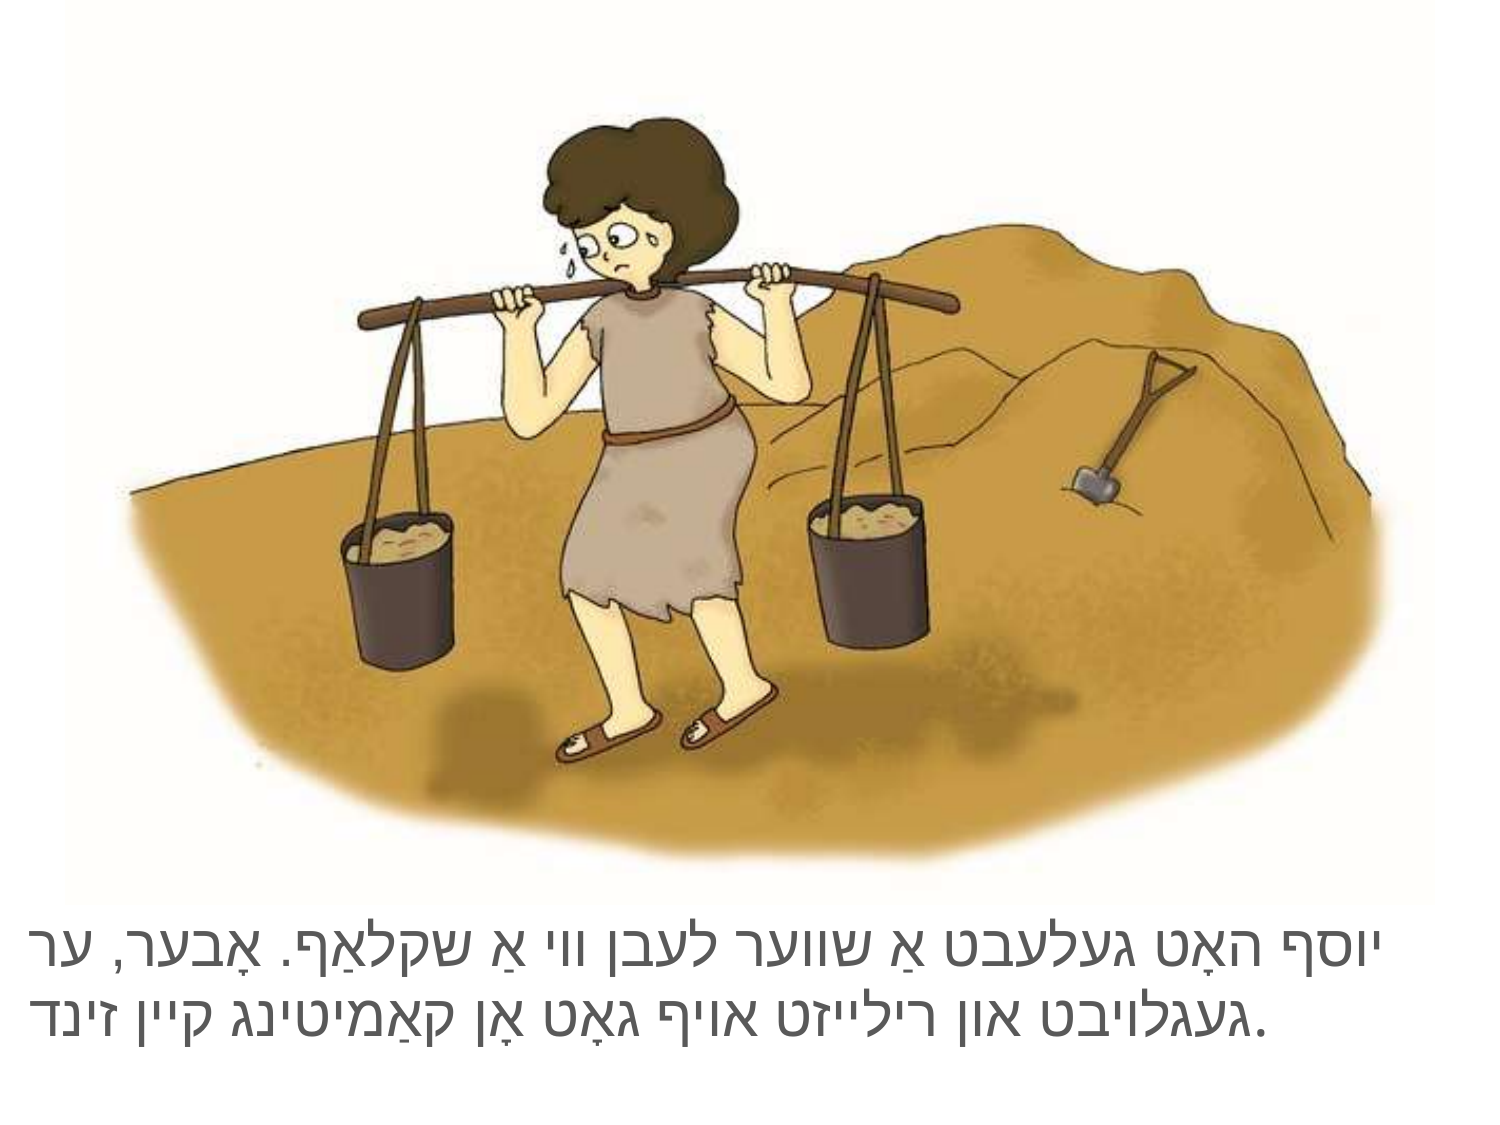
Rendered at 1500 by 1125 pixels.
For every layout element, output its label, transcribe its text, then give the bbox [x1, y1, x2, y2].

text_box יוסף האָט געלעבט אַ שווער לעבן ווי אַ שקלאַף. אָבער, ער געגלויבט און רילייזט אויף גאָט אָן קאַמיטינג קיין זינד. [14, 900, 1500, 1056]
picture [64, 0, 1436, 906]
